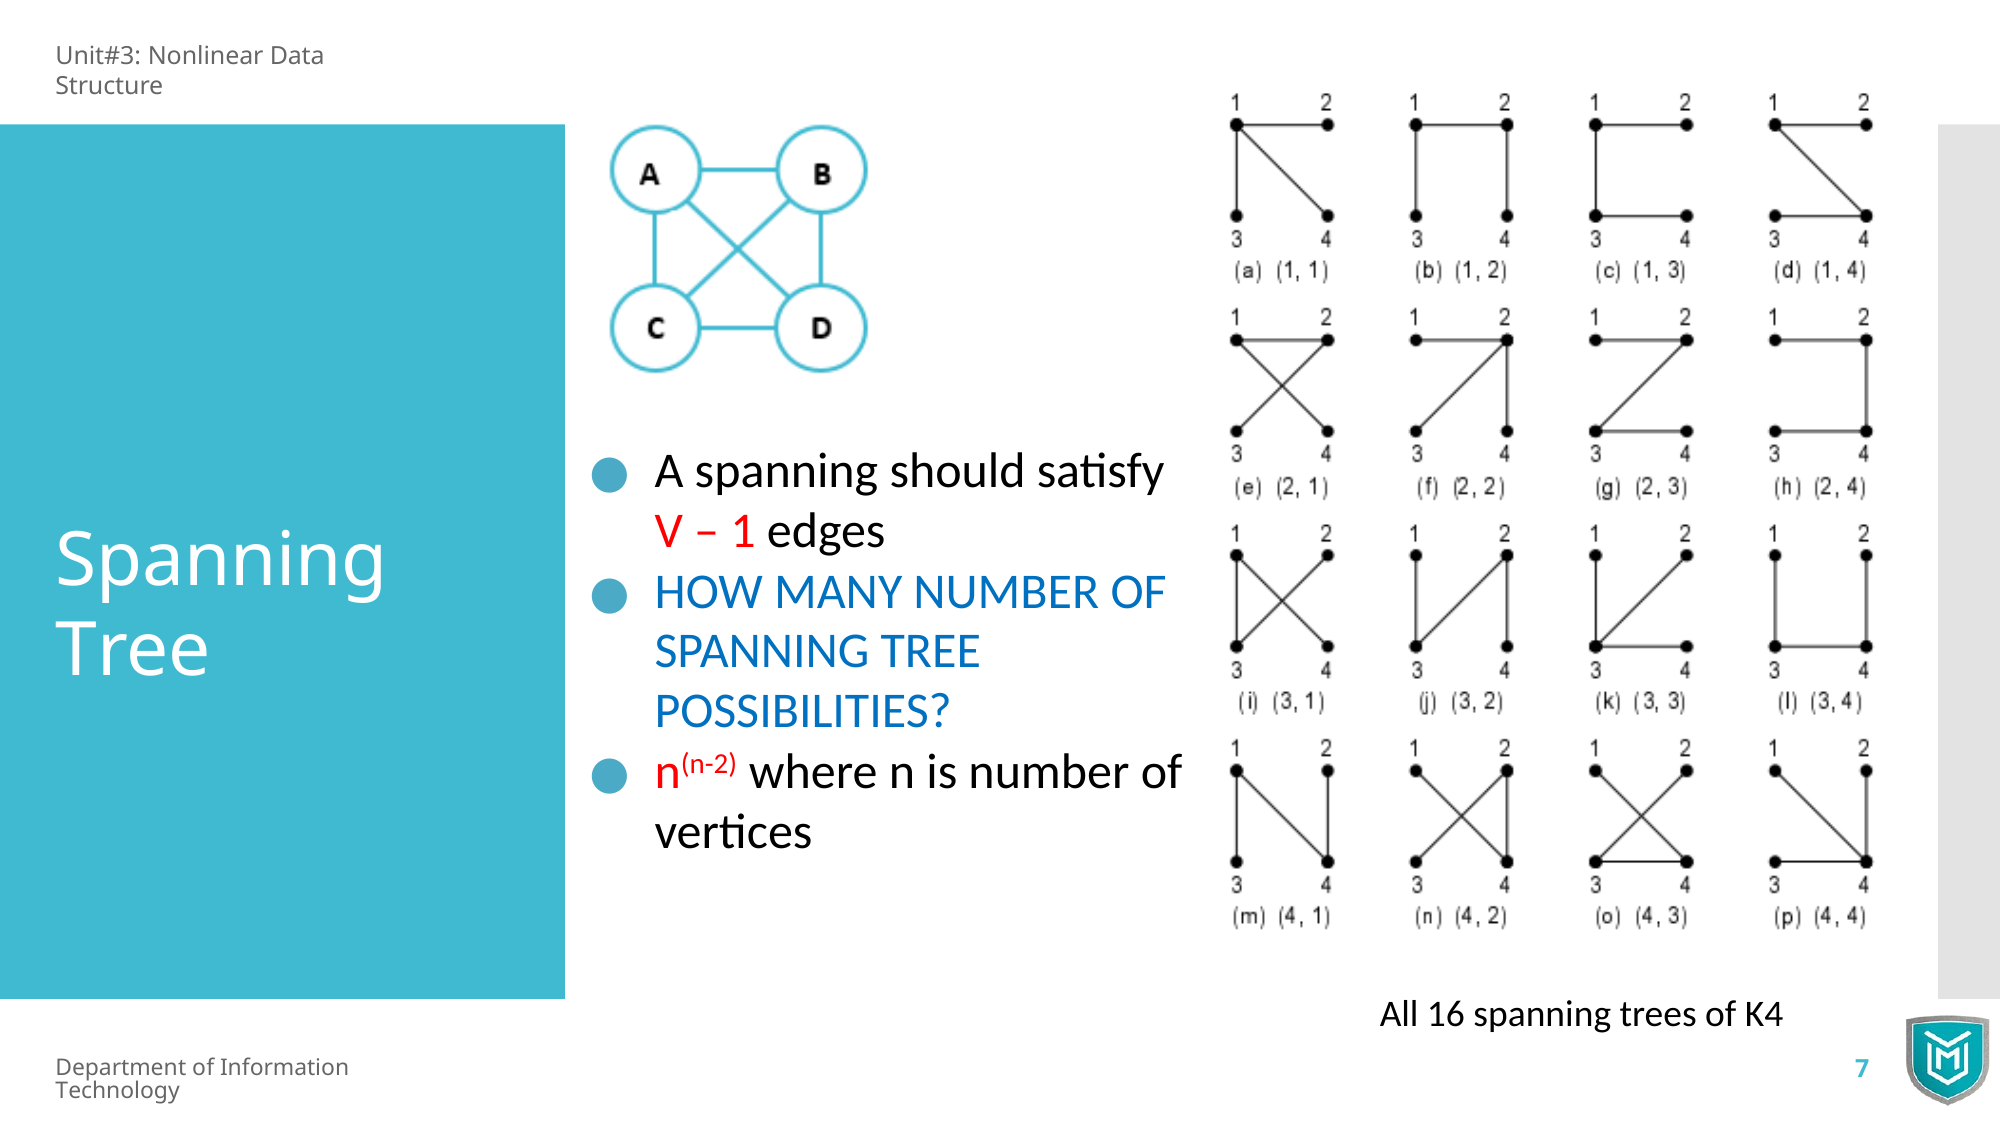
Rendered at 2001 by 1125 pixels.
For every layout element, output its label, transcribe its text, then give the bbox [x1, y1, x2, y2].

text_box Spanning Tree [53, 508, 497, 691]
picture [587, 102, 896, 399]
text_box Unit#3: Nonlinear Data Structure [53, 37, 399, 100]
picture [1204, 73, 1905, 958]
text_box All 16 spanning trees of K4 [1365, 981, 1799, 1042]
slide_number 7 [1848, 1061, 1888, 1125]
footer Department of Information Technology [53, 1056, 428, 1125]
picture [1896, 995, 2000, 1125]
text_box A spanning should satisfy V – 1 edges HOW MANY NUMBER OF SPANNING TREE POSSIBILITIES? n(n-2) where n is number of vertices [587, 438, 1199, 861]
